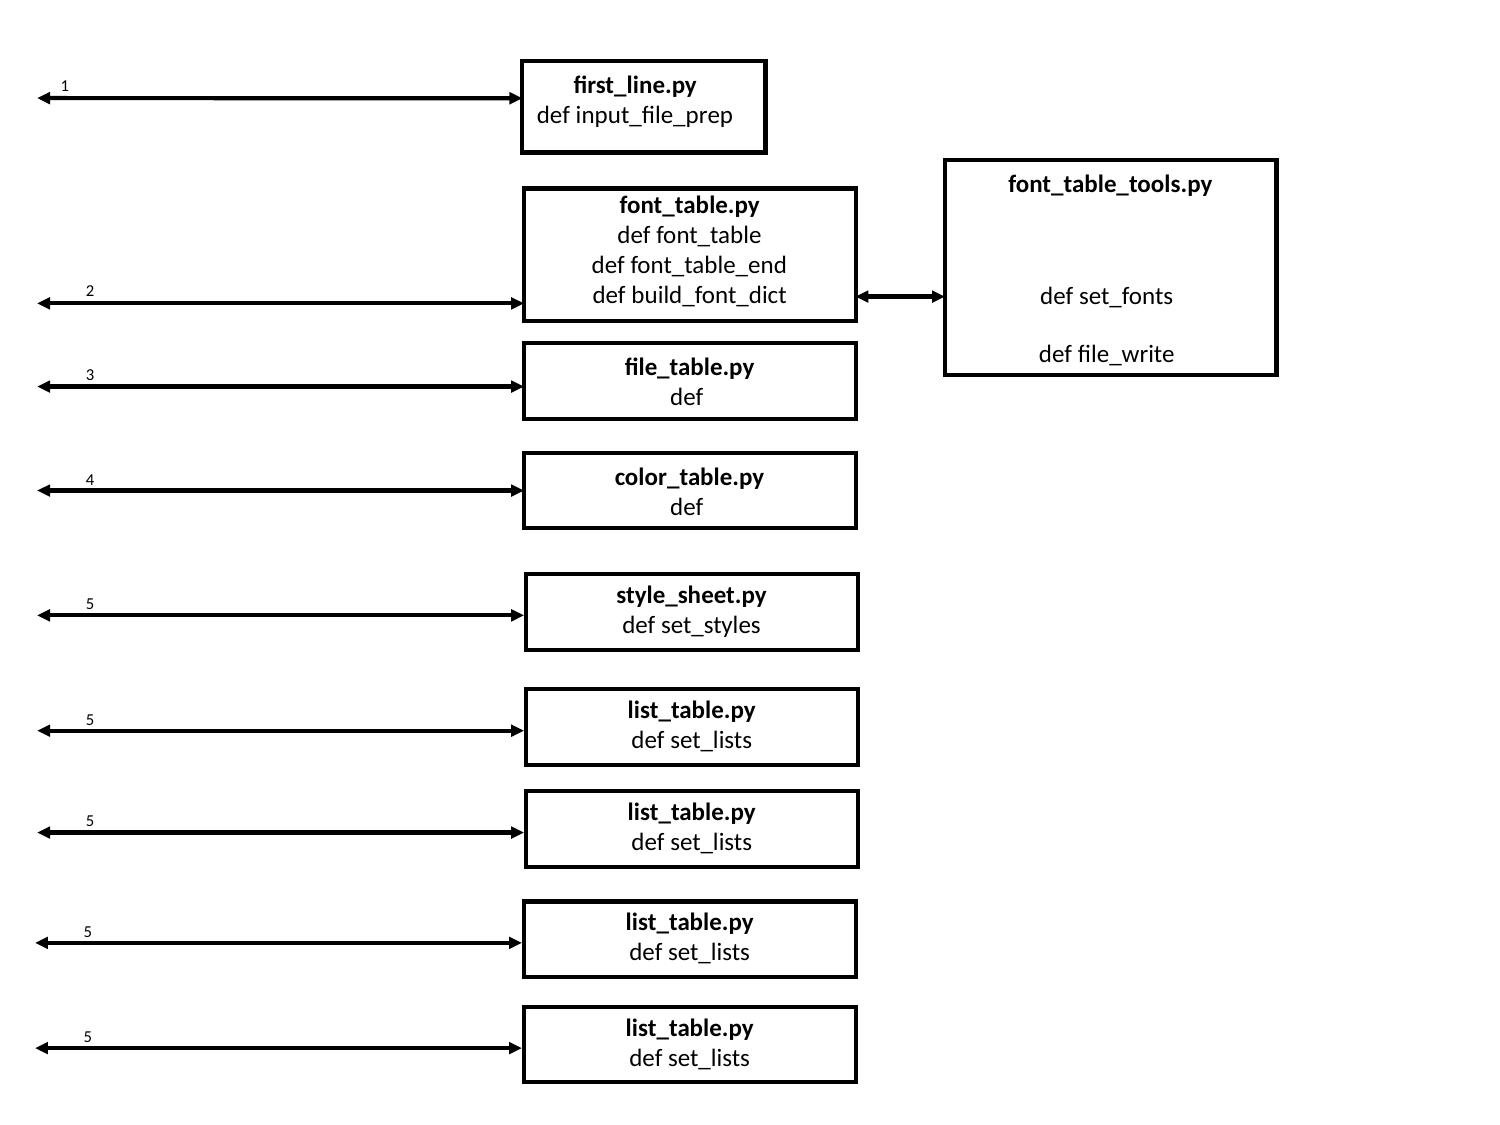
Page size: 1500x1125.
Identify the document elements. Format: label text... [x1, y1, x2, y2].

text_box 1 [45, 67, 104, 98]
text_box 3 [70, 387, 129, 392]
text_box color_table.py def [523, 452, 856, 528]
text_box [521, 60, 766, 153]
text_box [37, 686, 858, 766]
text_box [35, 898, 856, 978]
text_box 3 [70, 376, 129, 386]
text_box style_sheet.py def set_styles [601, 570, 782, 646]
text_box 5 [70, 585, 129, 615]
text_box 5 [70, 616, 129, 621]
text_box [35, 1003, 856, 1083]
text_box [37, 160, 1277, 376]
text_box 4 [70, 460, 129, 490]
text_box [525, 573, 859, 651]
text_box [523, 376, 857, 420]
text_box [37, 788, 858, 867]
text_box 1 [45, 99, 104, 103]
text_box 4 [70, 491, 129, 496]
